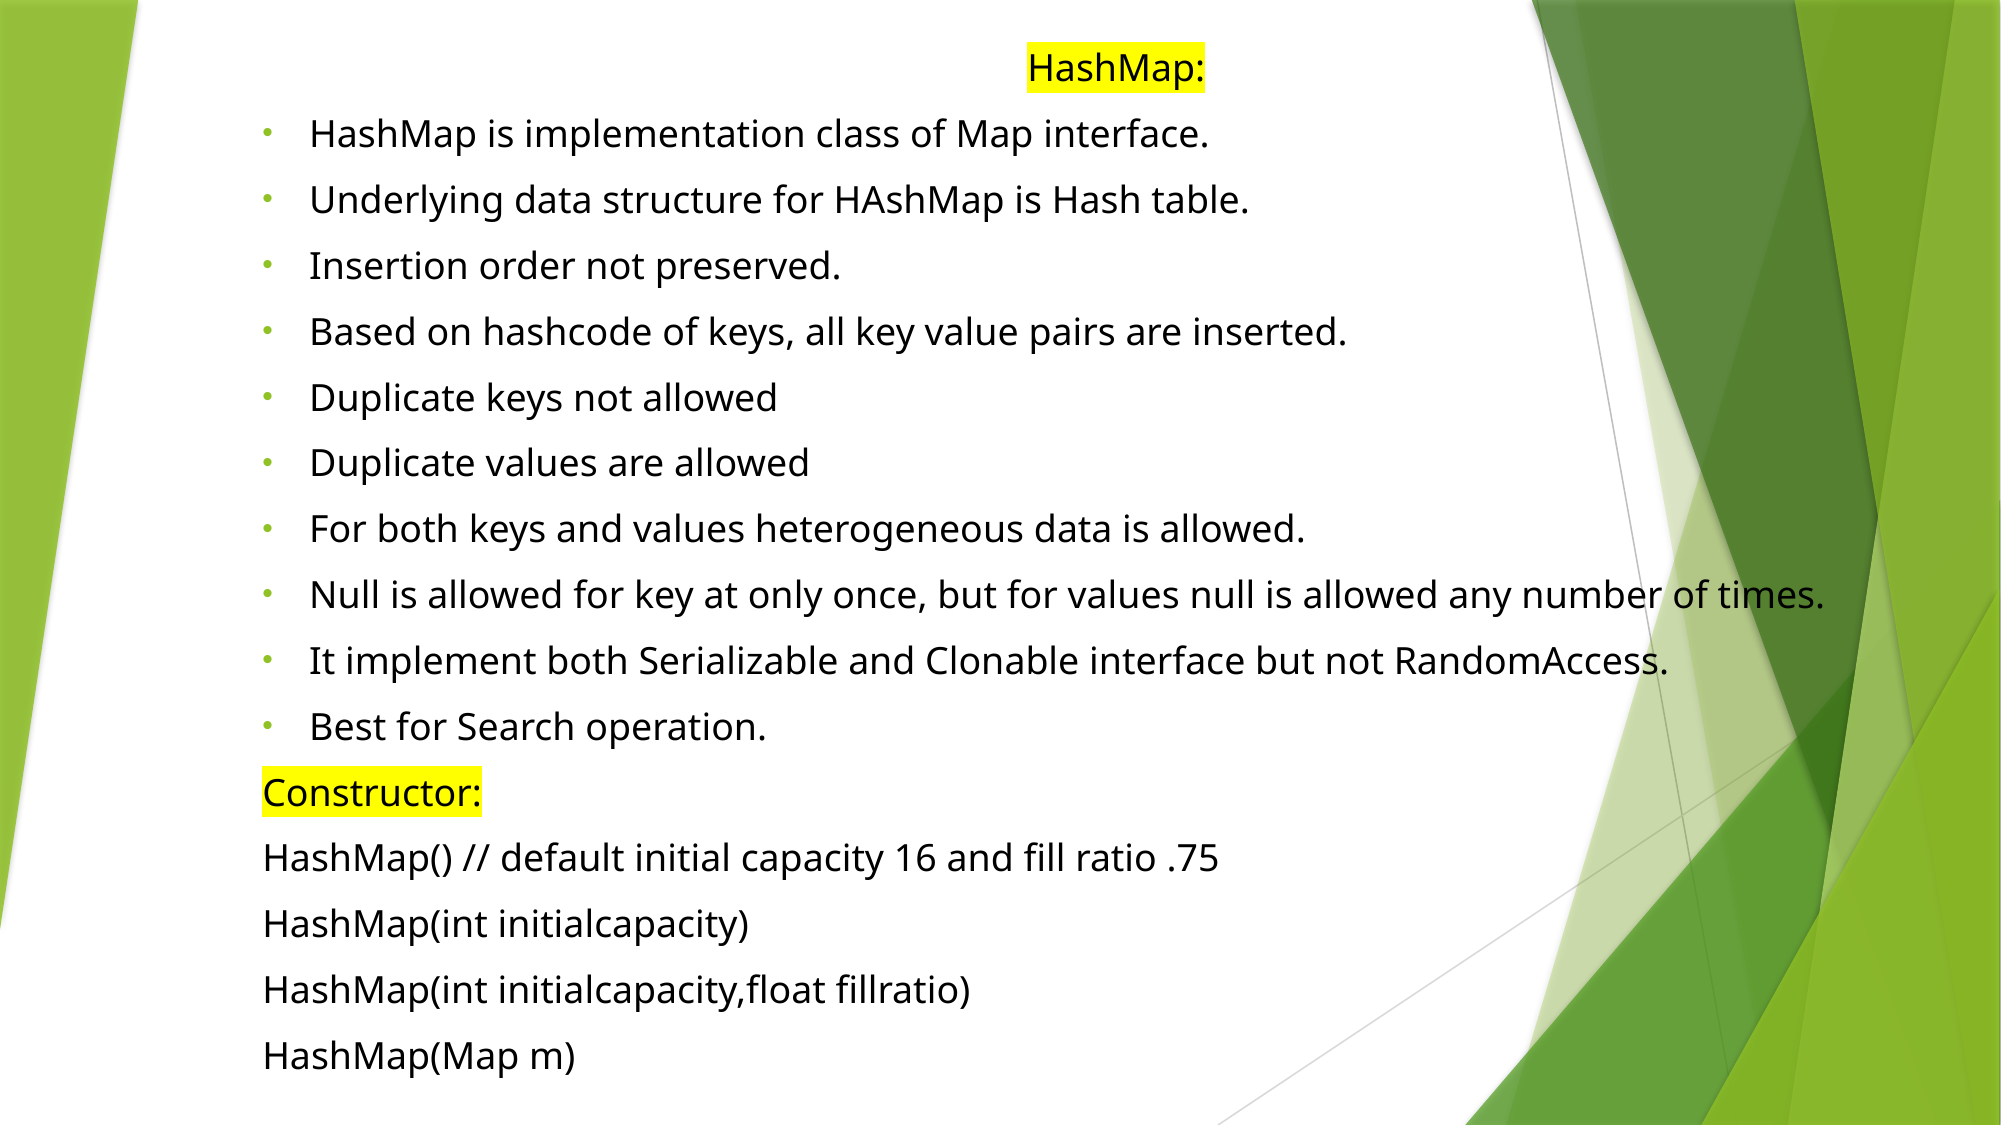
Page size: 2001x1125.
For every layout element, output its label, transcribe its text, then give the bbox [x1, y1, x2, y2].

subtitle HashMap: HashMap is implementation class of Map interface. Underlying data structure for HAshMap is Hash table. Insertion order not preserved. Based on hashcode of keys, all key value pairs are inserted. Duplicate keys not allowed Duplicate values are allowed For both keys and values heterogeneous data is allowed. Null is allowed for key at only once, but for values null is allowed any number of times. It implement both Serializable and Clonable interface but not RandomAccess. Best for Search operation. Constructor: HashMap() // default initial capacity 16 and fill ratio .75 HashMap(int initialcapacity) HashMap(int initialcapacity,float fillratio) HashMap(Map m) [247, 36, 1986, 1125]
